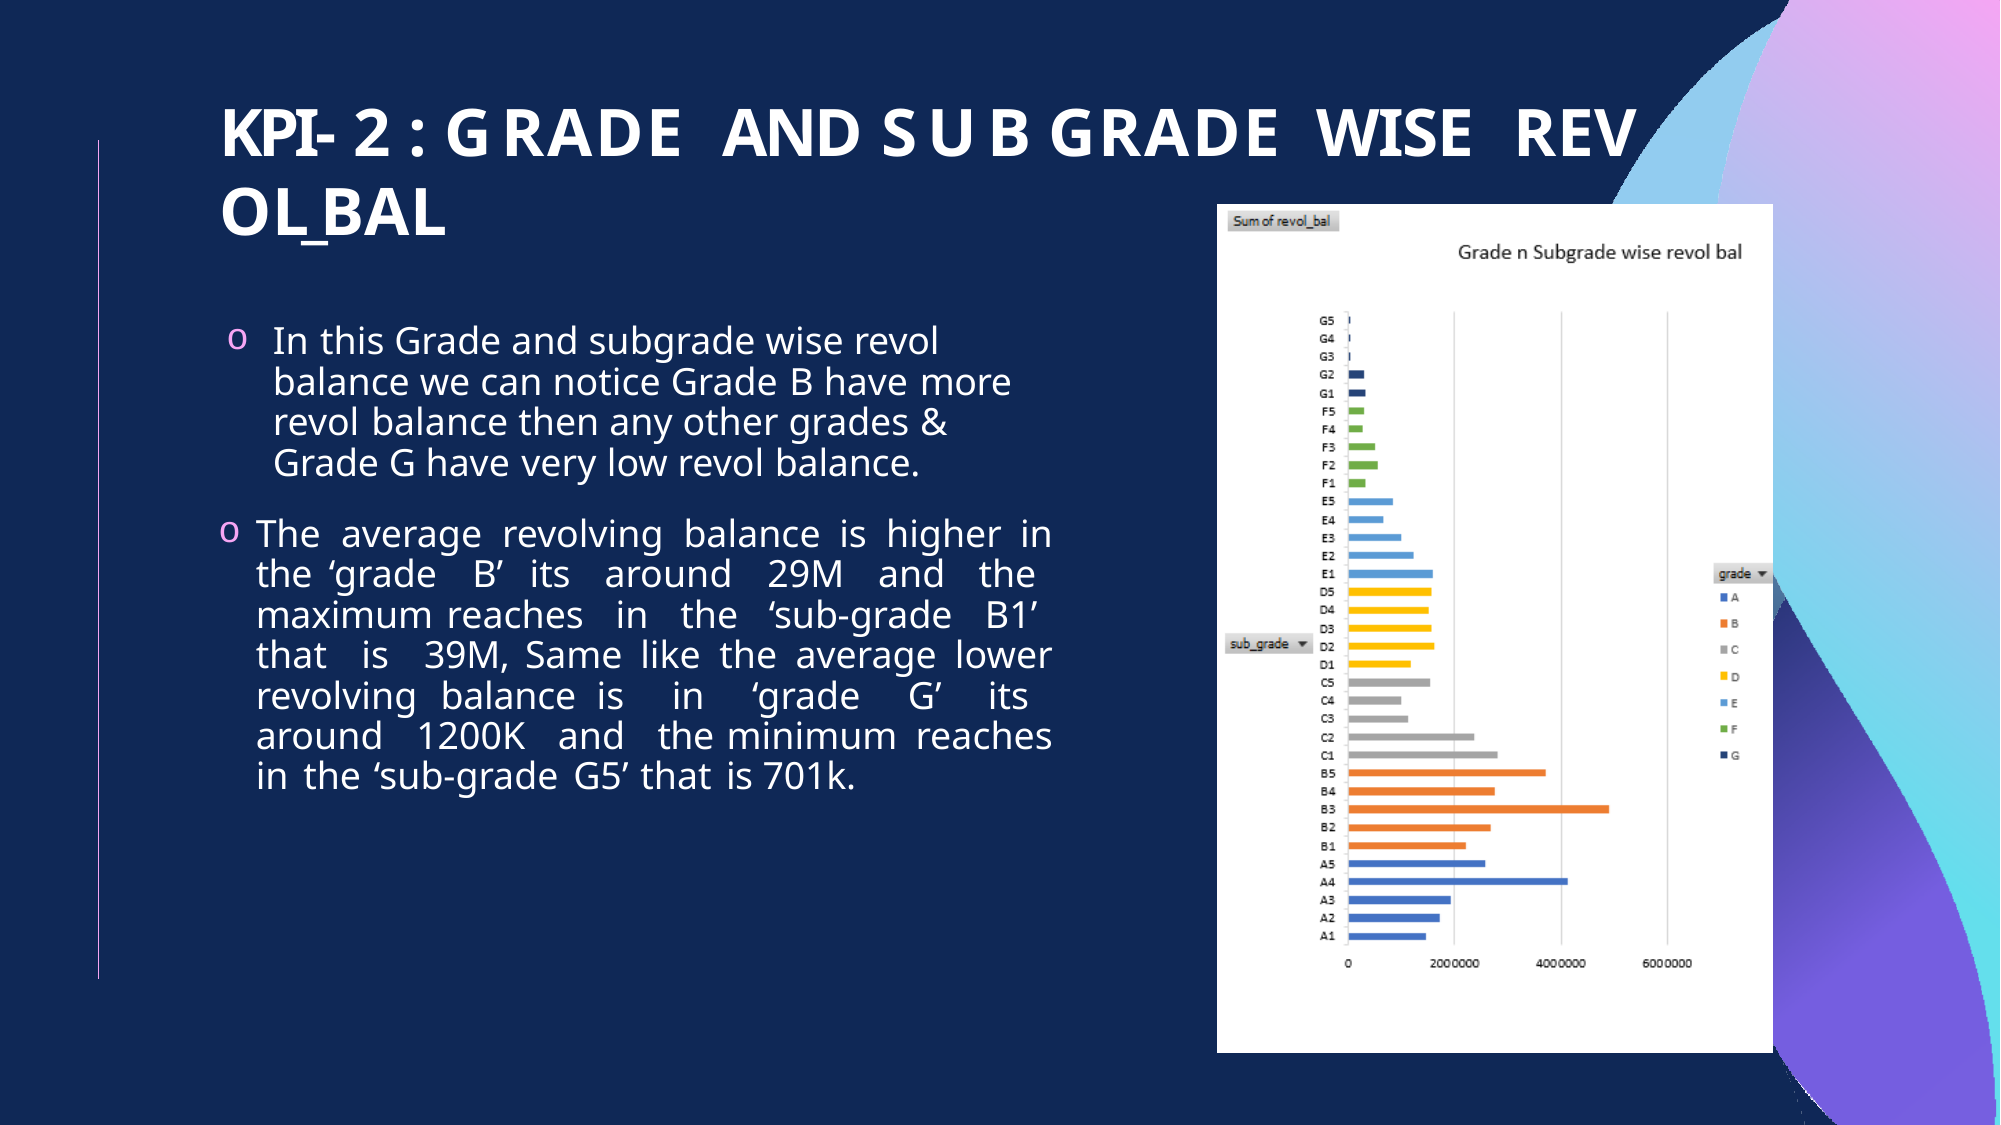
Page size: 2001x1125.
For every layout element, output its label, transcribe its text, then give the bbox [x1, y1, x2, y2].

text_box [1544, 0, 2000, 1125]
picture [1217, 204, 1773, 1053]
list In this Grade and subgrade wise revol balance we can notice Grade B have more revol balance then any other grades & Grade G have very low revol balance. The average revolving balance is higher in the ‘grade B’ its around 29M and the maximum reaches in the ‘sub-grade B1’ that is 39M, Same like the average lower revolving balance is in ‘grade G’ its around 1200K and the minimum reaches in the ‘sub-grade G5’ that is 701k. [216, 314, 1054, 959]
title KPI- 2 : G R A D E AND S U B G R A D E W I S E R E V O L_B A L [217, 88, 1539, 280]
